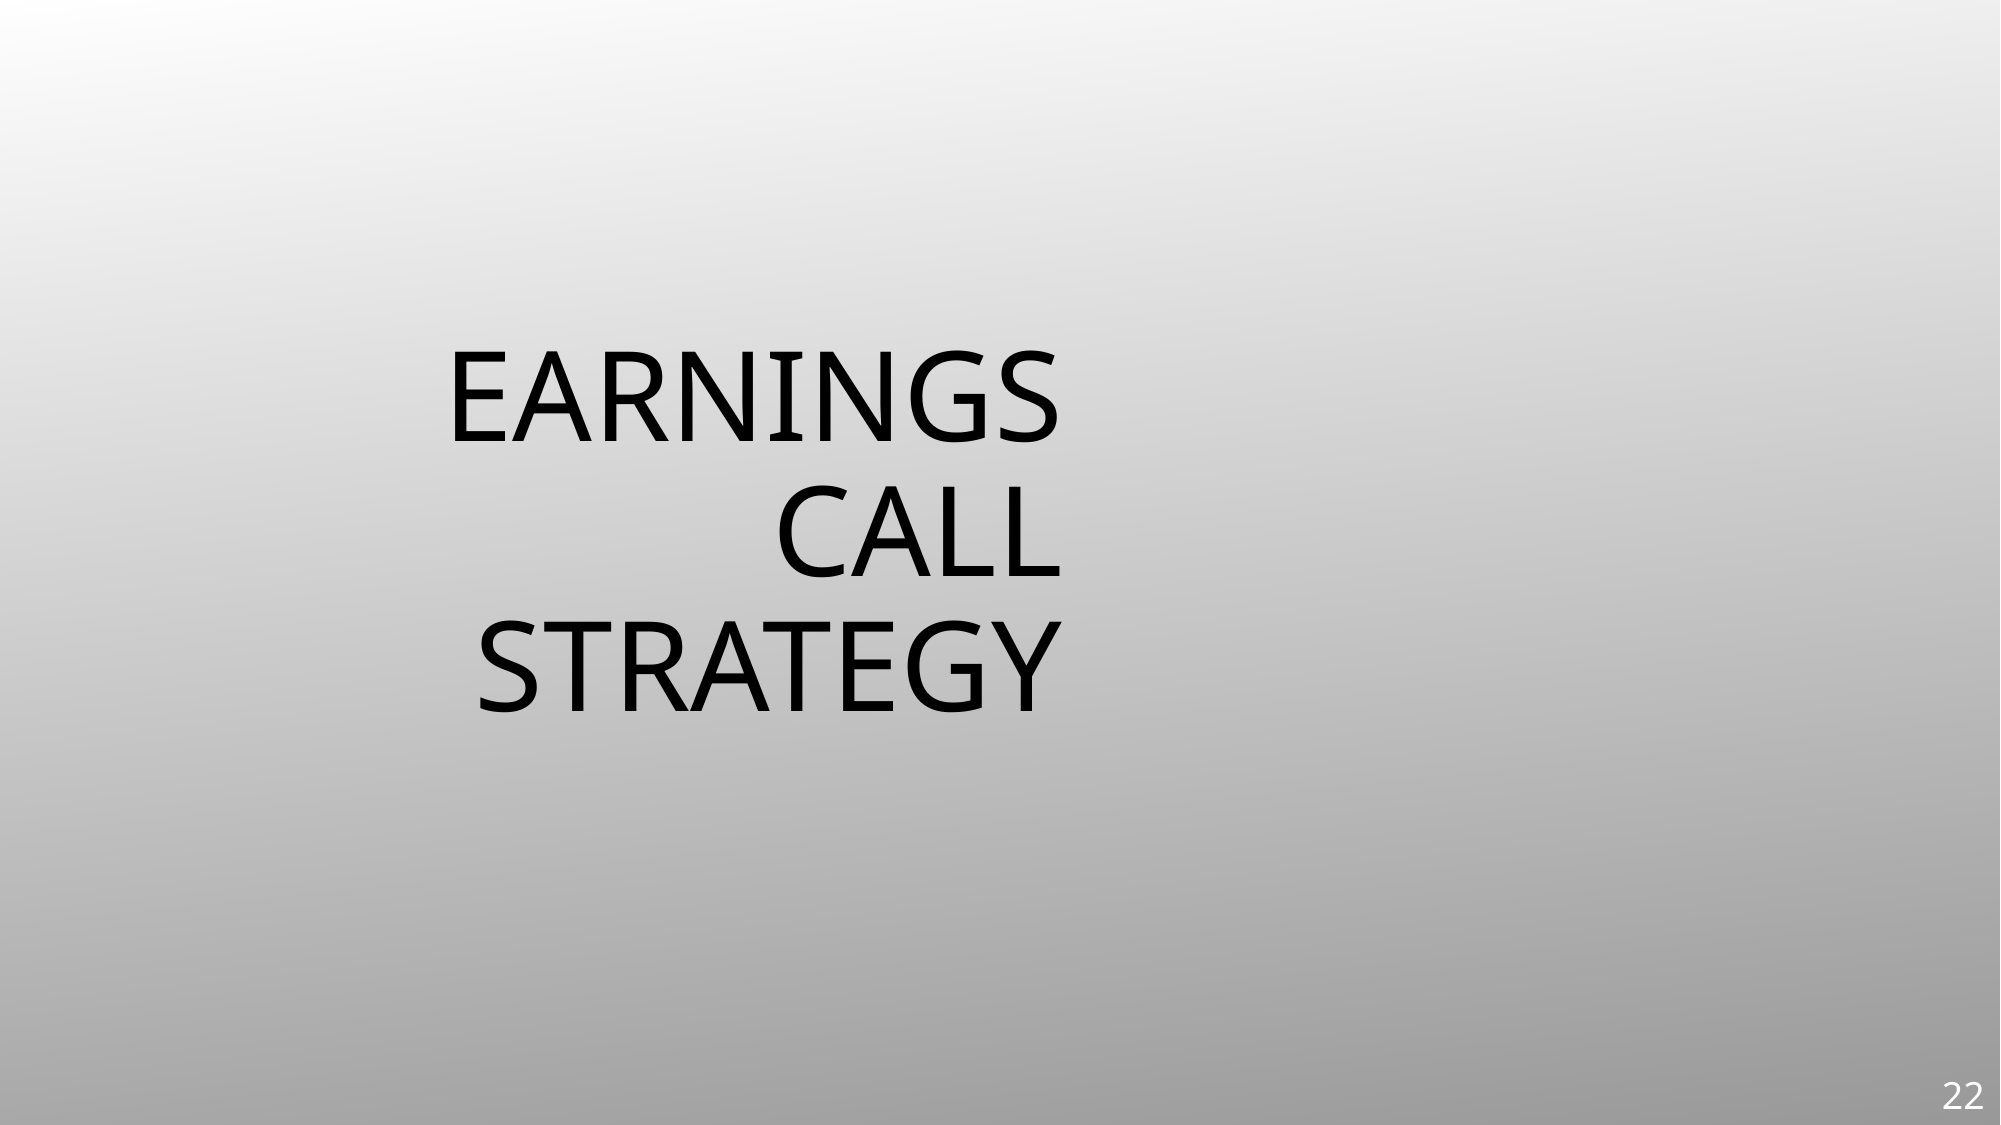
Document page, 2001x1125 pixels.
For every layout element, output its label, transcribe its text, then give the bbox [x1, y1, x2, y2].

title EARNINGS CALL STRATEGY [335, 184, 1078, 888]
text_box 22 [1926, 1064, 2000, 1125]
